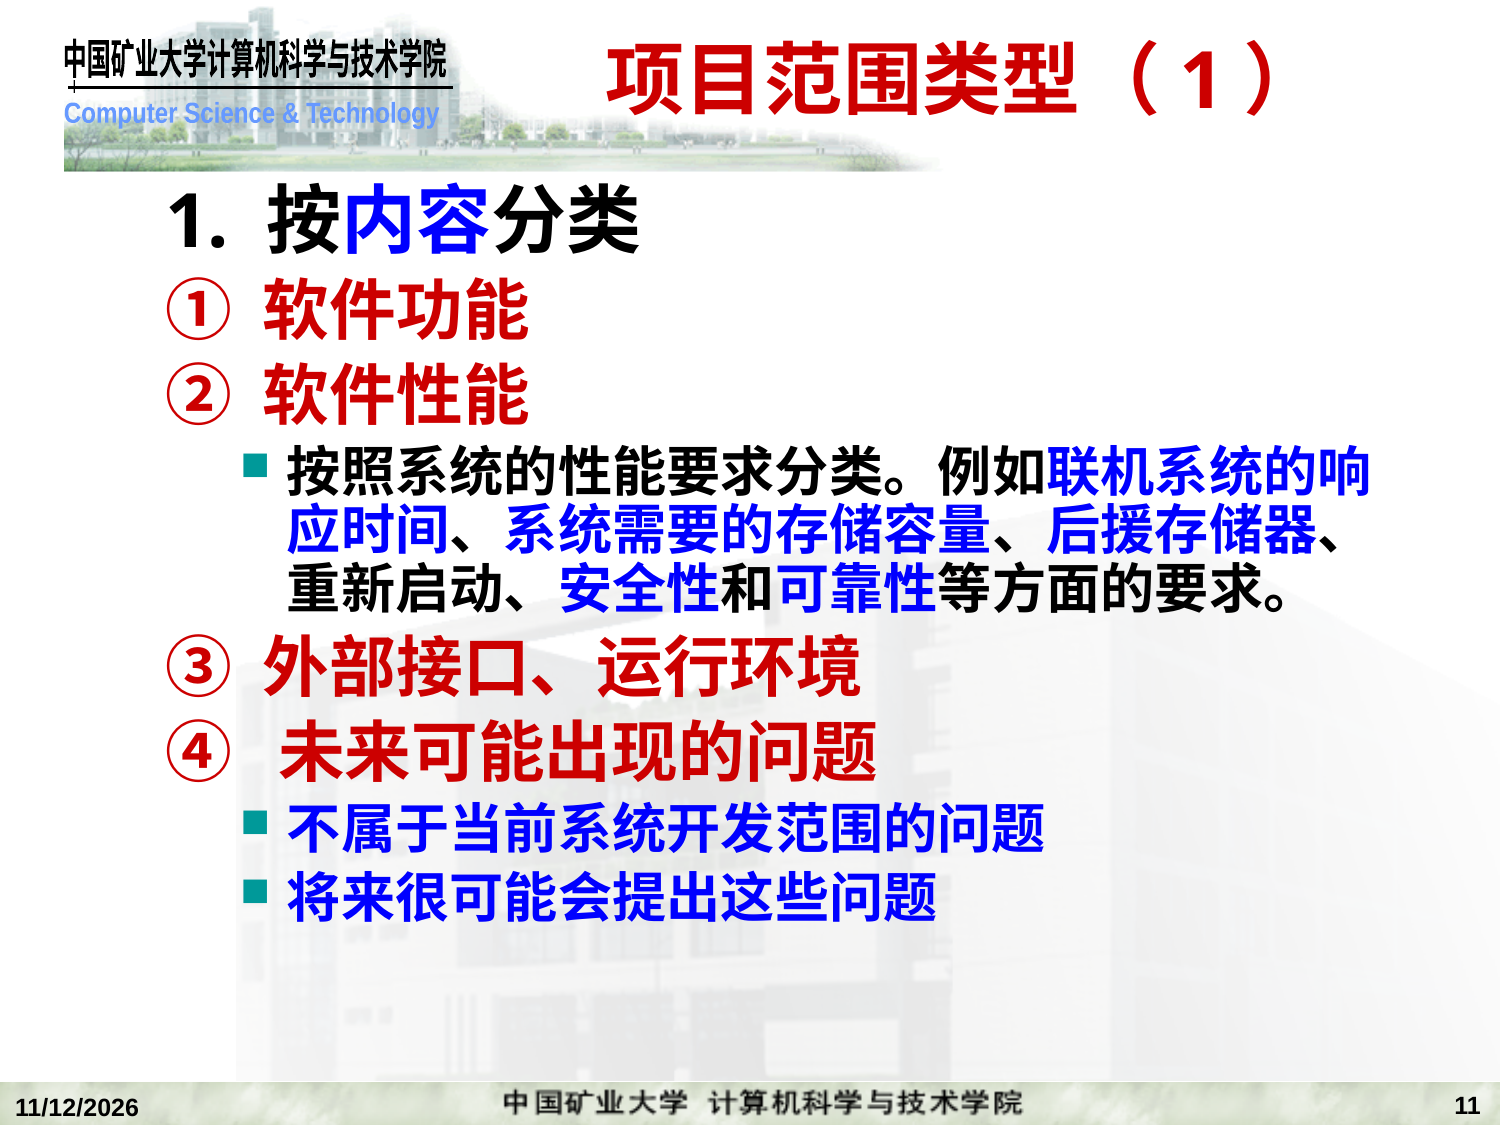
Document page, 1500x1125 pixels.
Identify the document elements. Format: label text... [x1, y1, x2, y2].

picture [0, 1082, 1364, 1125]
list 1. 按内容分类 ① 软件功能 ② 软件性能 按照系统的性能要求分类。例如联机系统的响应时间、系统需要的存储容量、后援存储器、重新启动、安全性和可靠性等方面的要求。 ③ 外部接口、运行环境 ④ 未来可能出现的问题 不属于当前系统开发范围的问题 将来很可能会提出这些问题 [149, 174, 1405, 1013]
slide_number 11 [1364, 1082, 1500, 1125]
picture [64, 0, 954, 175]
title 项目范围类型（1） [526, 14, 1402, 141]
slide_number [0, 1083, 313, 1125]
picture [68, 51, 73, 59]
